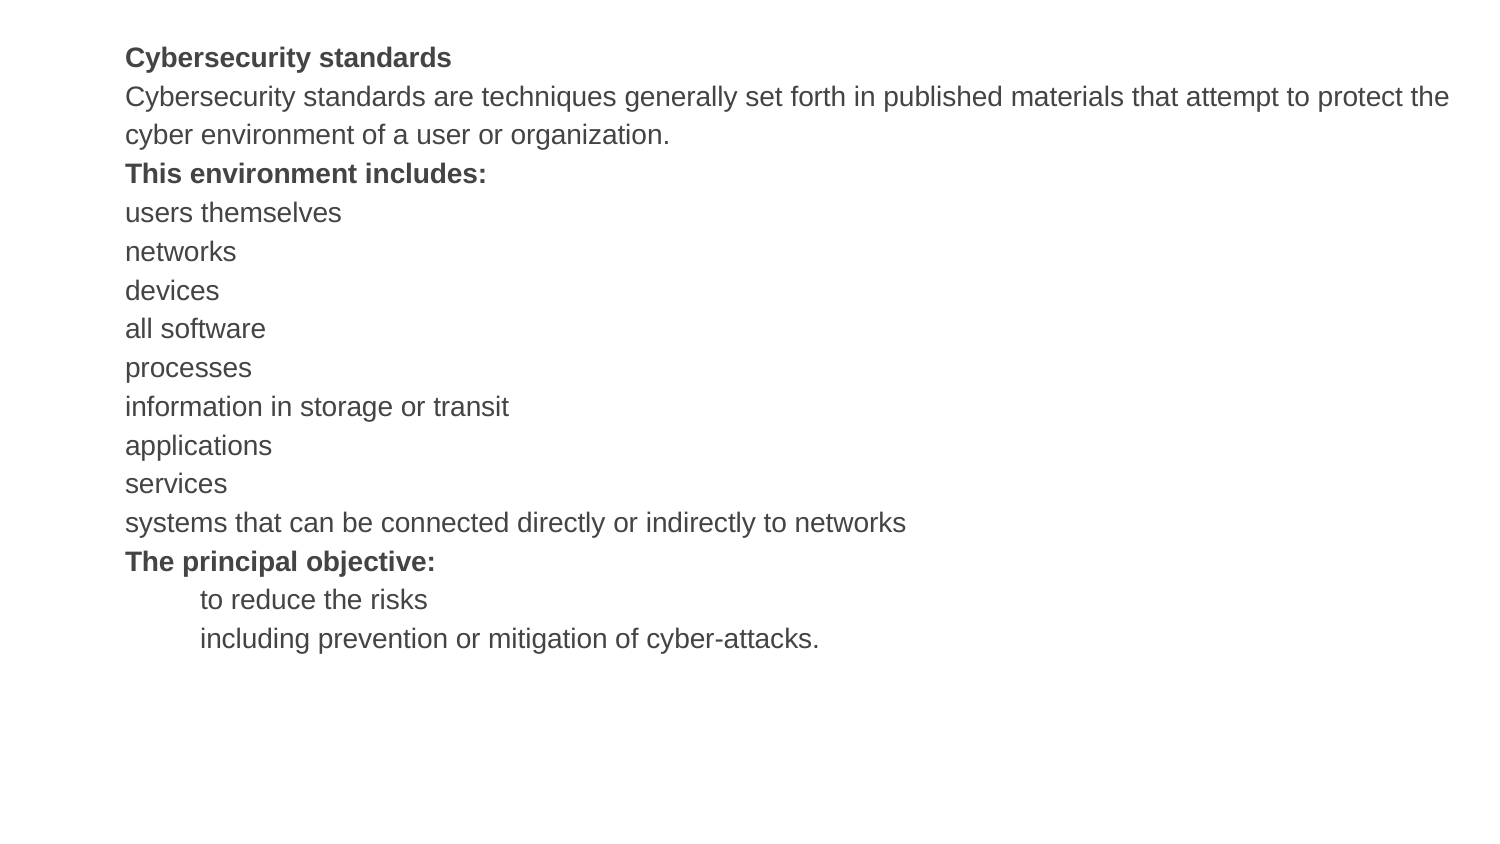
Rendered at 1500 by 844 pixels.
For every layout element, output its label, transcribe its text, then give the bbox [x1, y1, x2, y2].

text_box Cybersecurity standards Cybersecurity standards are techniques generally set forth in published materials that attempt to protect the cyber environment of a user or organization. This environment includes: users themselves networks devices all software processes information in storage or transit applications services systems that can be connected directly or indirectly to networks The principal objective: to reduce the risks including prevention or mitigation of cyber-attacks. [109, 24, 1466, 749]
